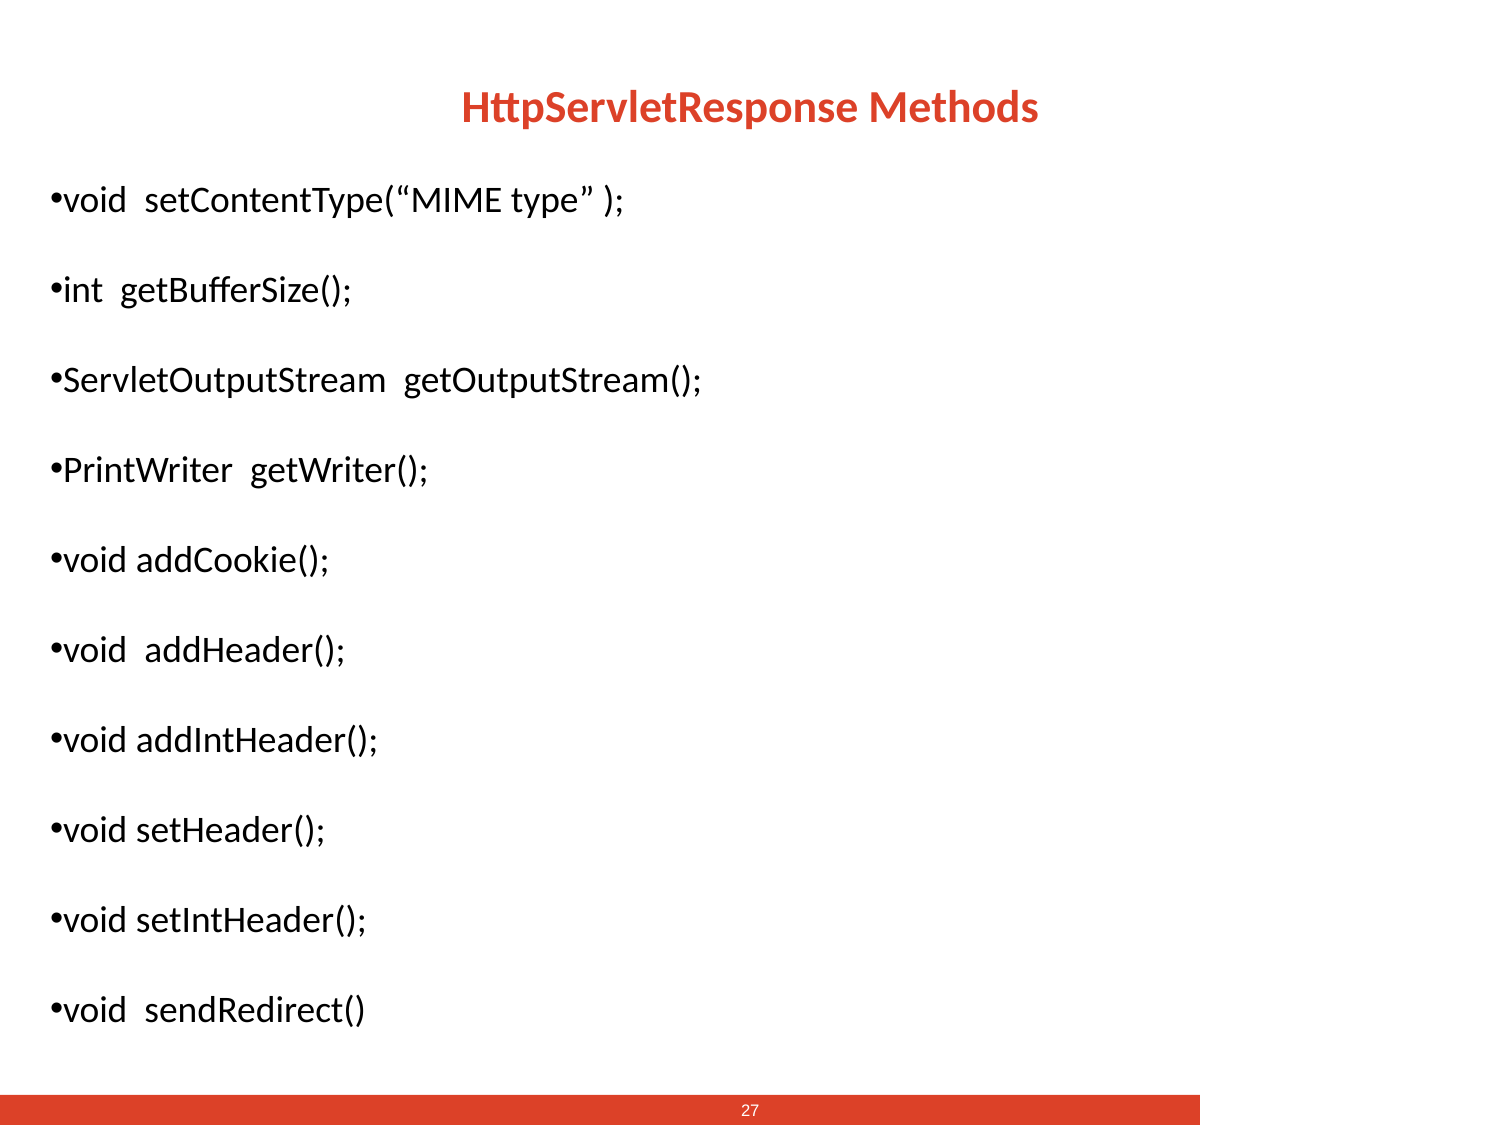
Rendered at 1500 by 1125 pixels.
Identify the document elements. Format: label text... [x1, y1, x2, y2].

list void setContentType(“MIME type” ); int getBufferSize(); ServletOutputStream getOutputStream(); PrintWriter getWriter(); void addCookie(); void addHeader(); void addIntHeader(); void setHeader(); void setIntHeader(); void sendRedirect() [49, 174, 1452, 1039]
title HttpServletResponse Methods [49, 76, 1452, 133]
